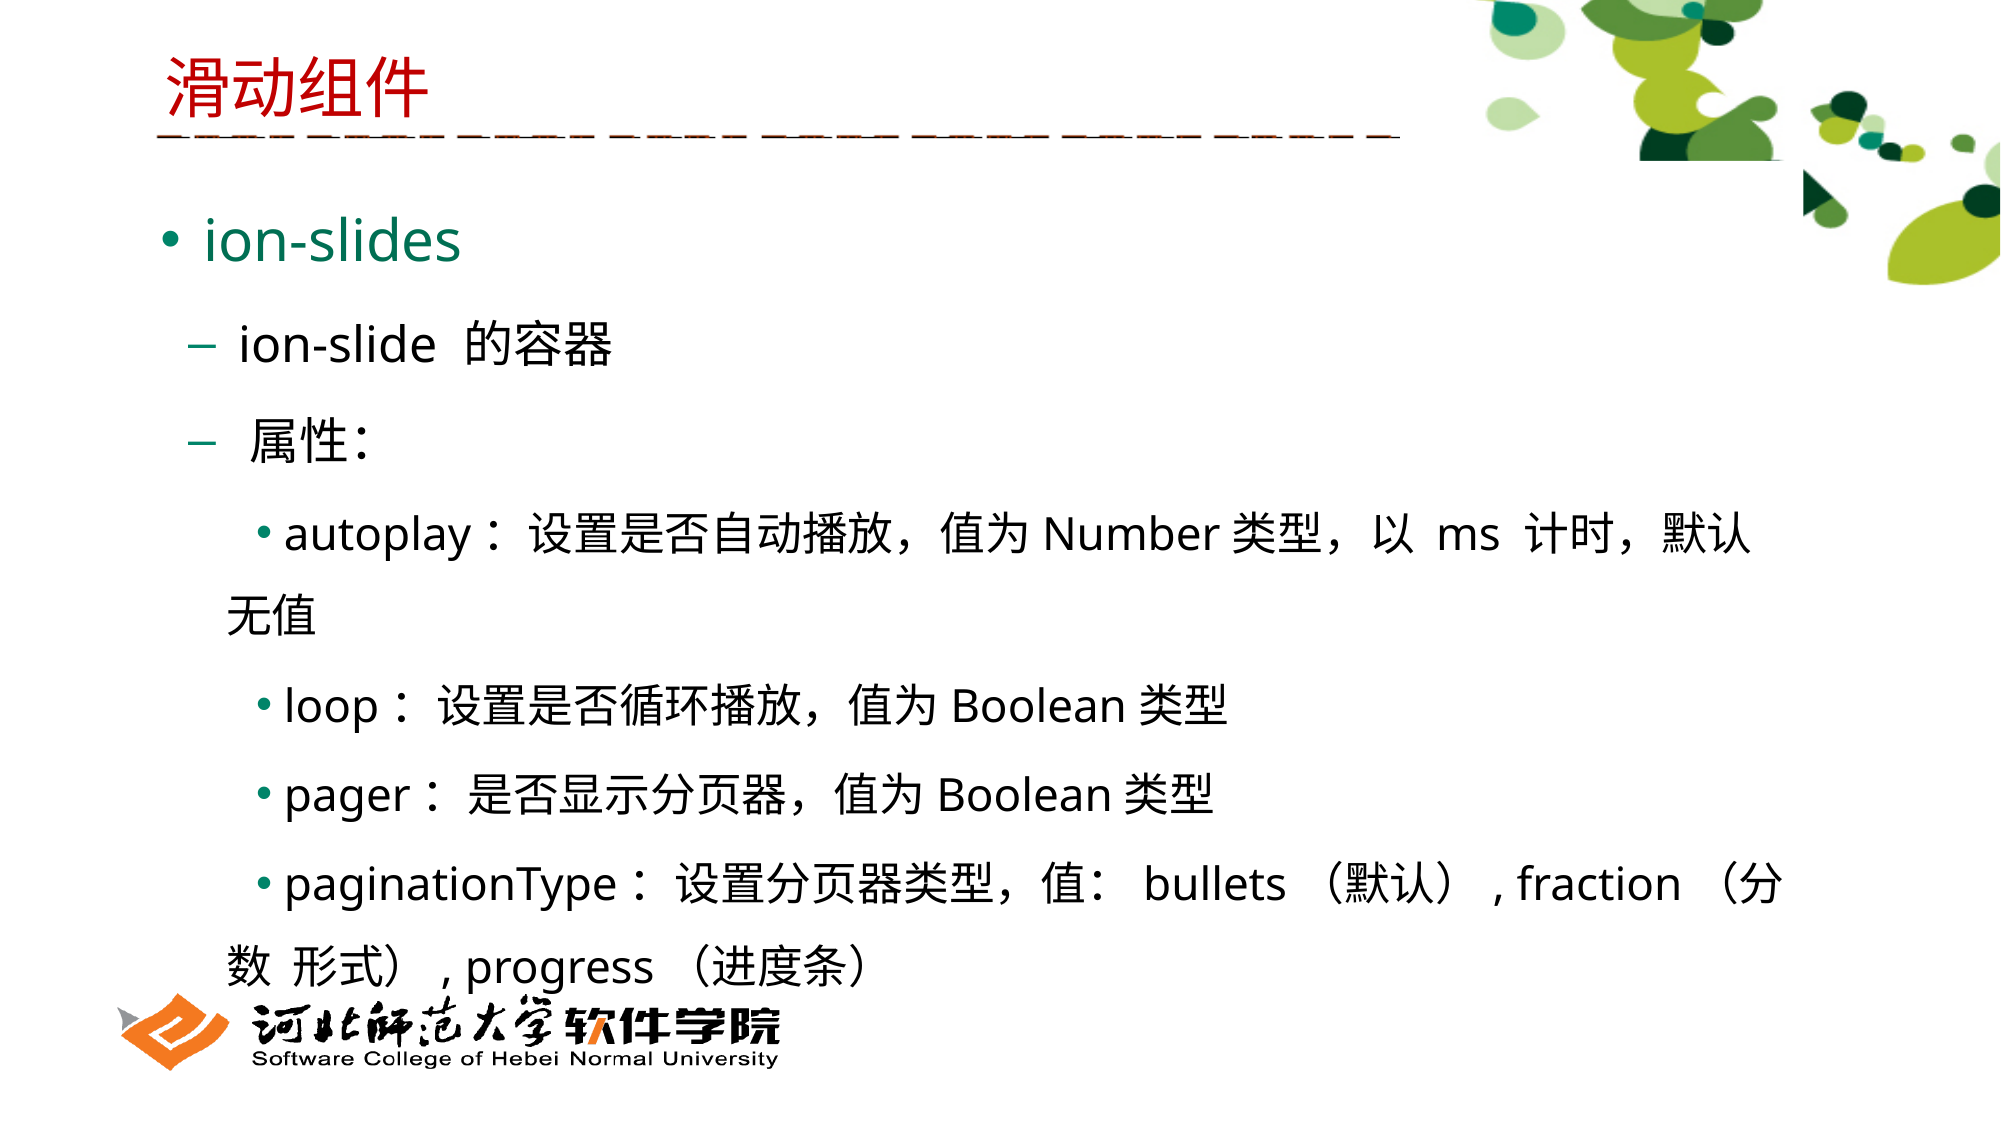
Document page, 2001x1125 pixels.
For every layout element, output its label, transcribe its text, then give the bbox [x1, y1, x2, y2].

list ion-slides ion-slide 的容器 属性： autoplay：设置是否自动播放，值为Number类型，以 ms 计时，默认无值 loop：设置是否循环播放，值为Boolean类型 pager：是否显示分页器，值为Boolean类型 paginationType：设置分页器类型，值：bullets（默认）, fraction（分数 形式）, progress（进度条） [113, 160, 1804, 965]
picture [0, 0, 2001, 1125]
list 滑动组件 [149, 38, 1392, 120]
